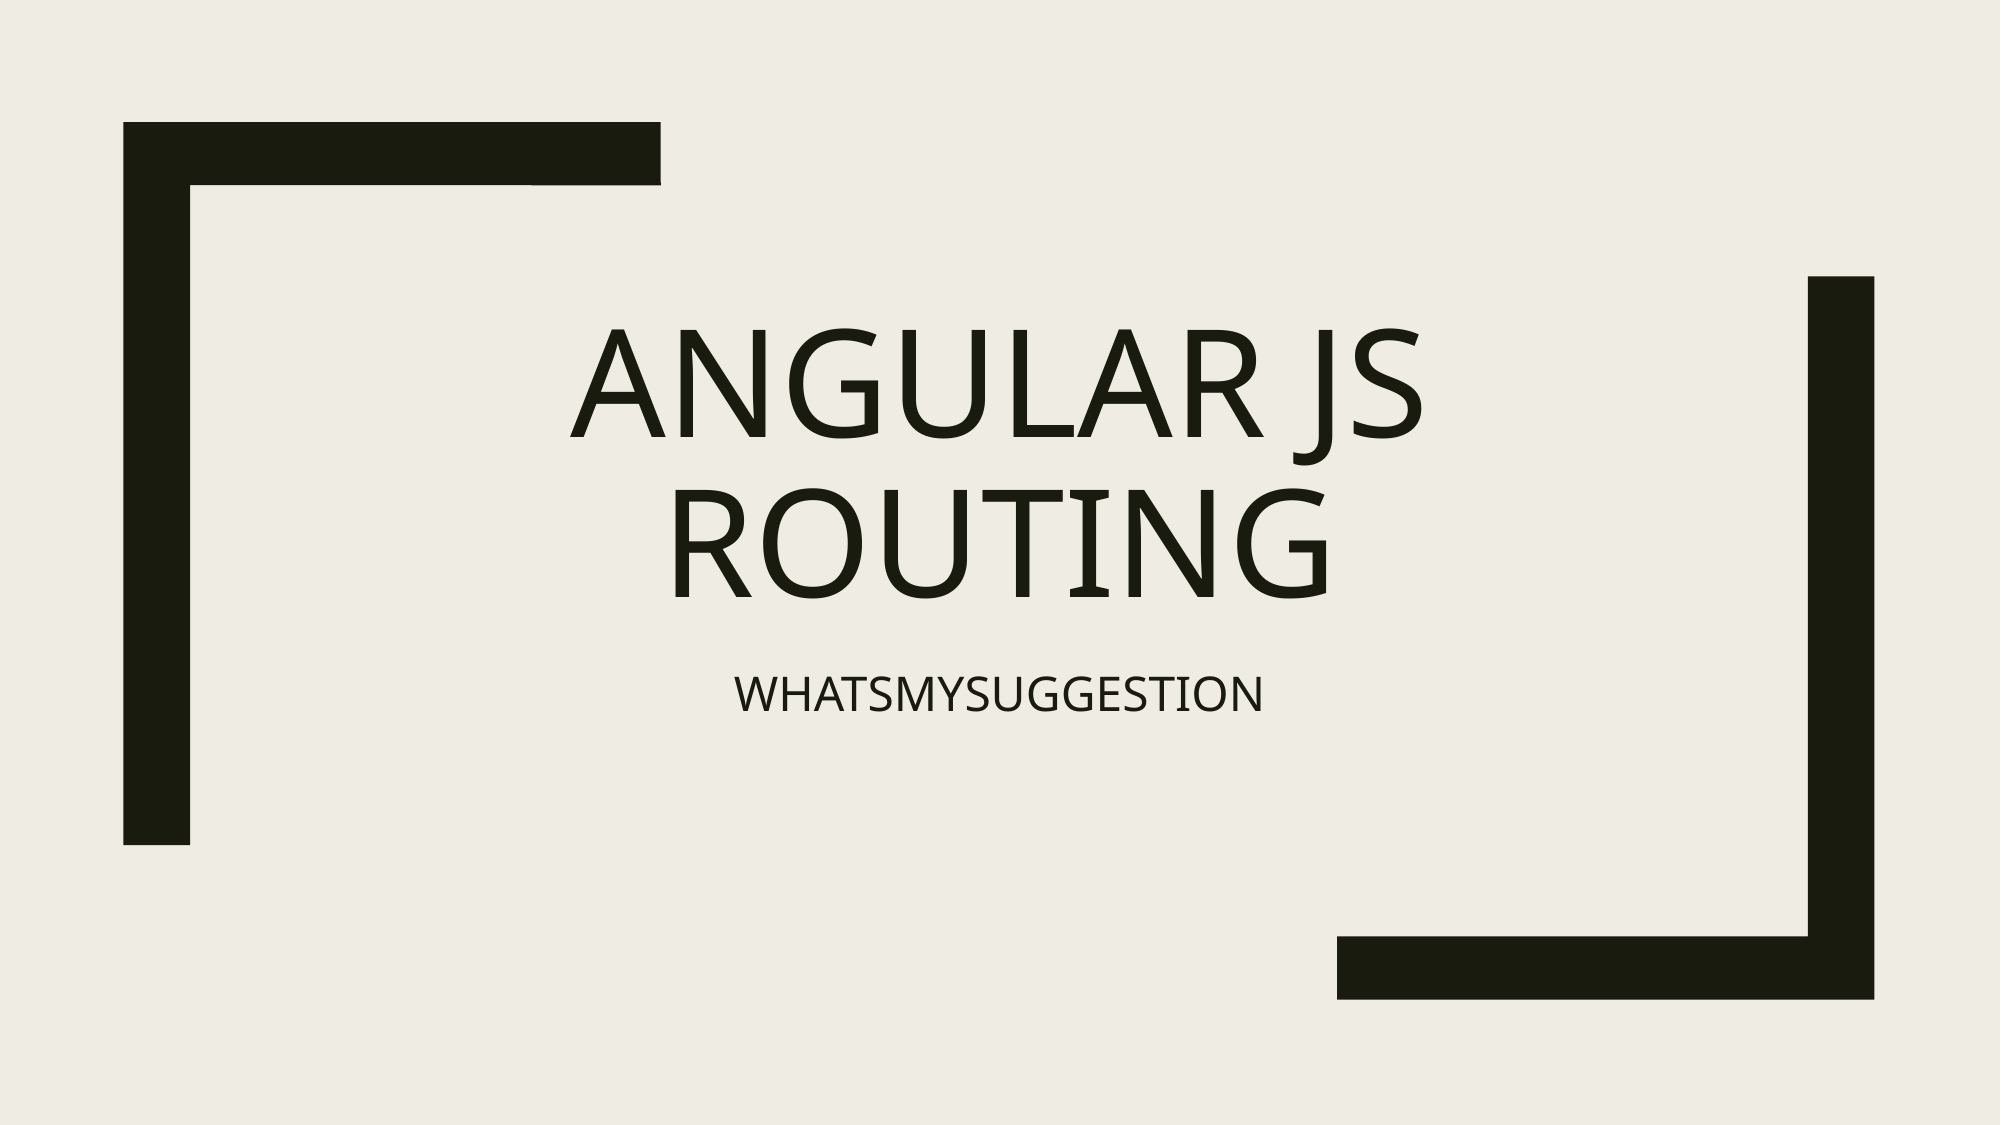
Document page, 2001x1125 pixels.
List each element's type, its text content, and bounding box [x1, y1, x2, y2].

subtitle WHATSMYSUGGESTION [439, 649, 1561, 828]
title Angular JS Routing [314, 293, 1686, 638]
